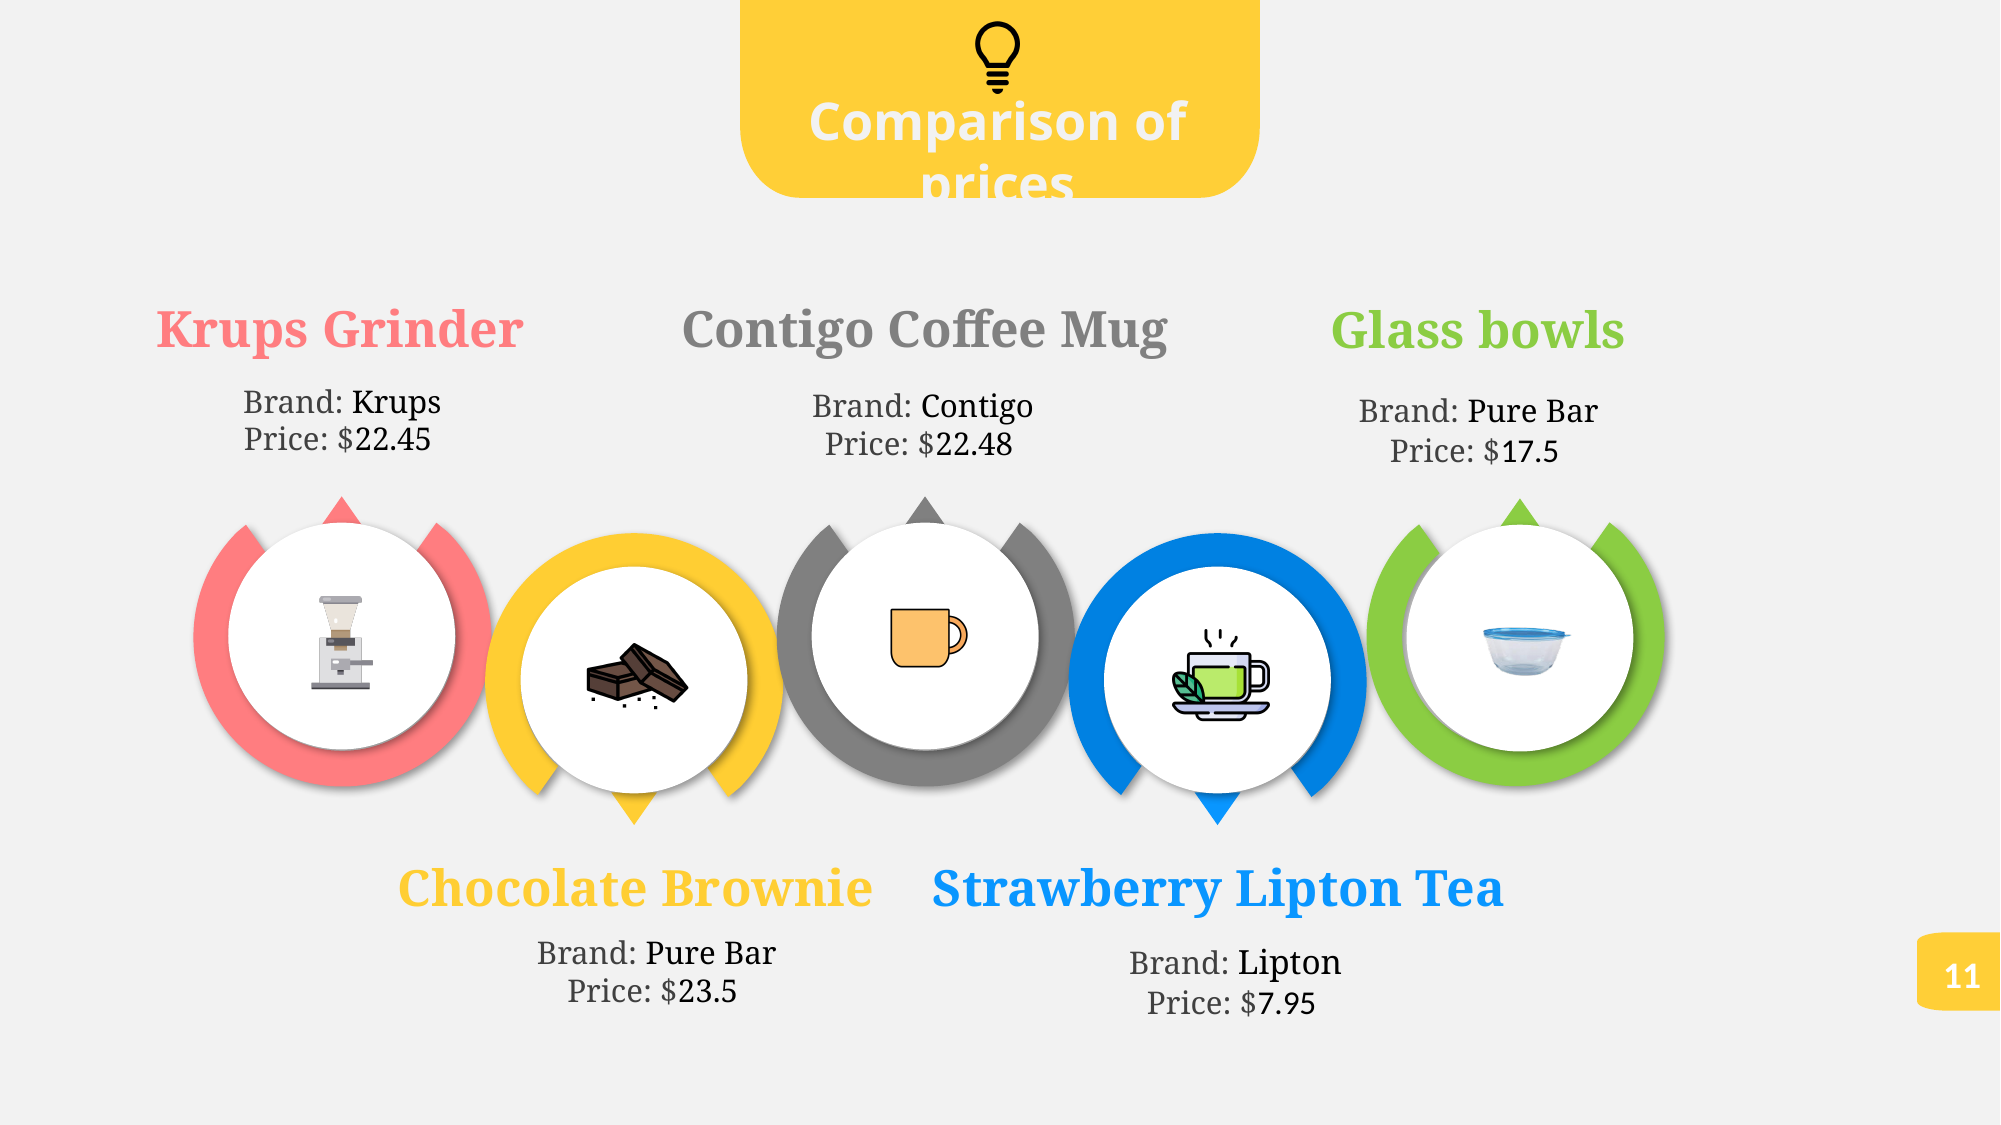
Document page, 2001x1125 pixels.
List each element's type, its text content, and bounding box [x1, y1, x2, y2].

text_box [1916, 931, 2000, 1012]
picture [887, 596, 971, 680]
picture [289, 591, 392, 694]
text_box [134, 289, 1528, 1031]
text_box Glass bowls [1528, 291, 1642, 367]
picture [1171, 626, 1270, 724]
text_box Brand: Pure Bar Price: $17.5 [1528, 384, 1647, 477]
picture [584, 623, 690, 729]
slide_number 11 [1928, 943, 2000, 995]
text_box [1366, 498, 1665, 787]
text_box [728, 0, 1267, 198]
picture [1477, 601, 1577, 701]
